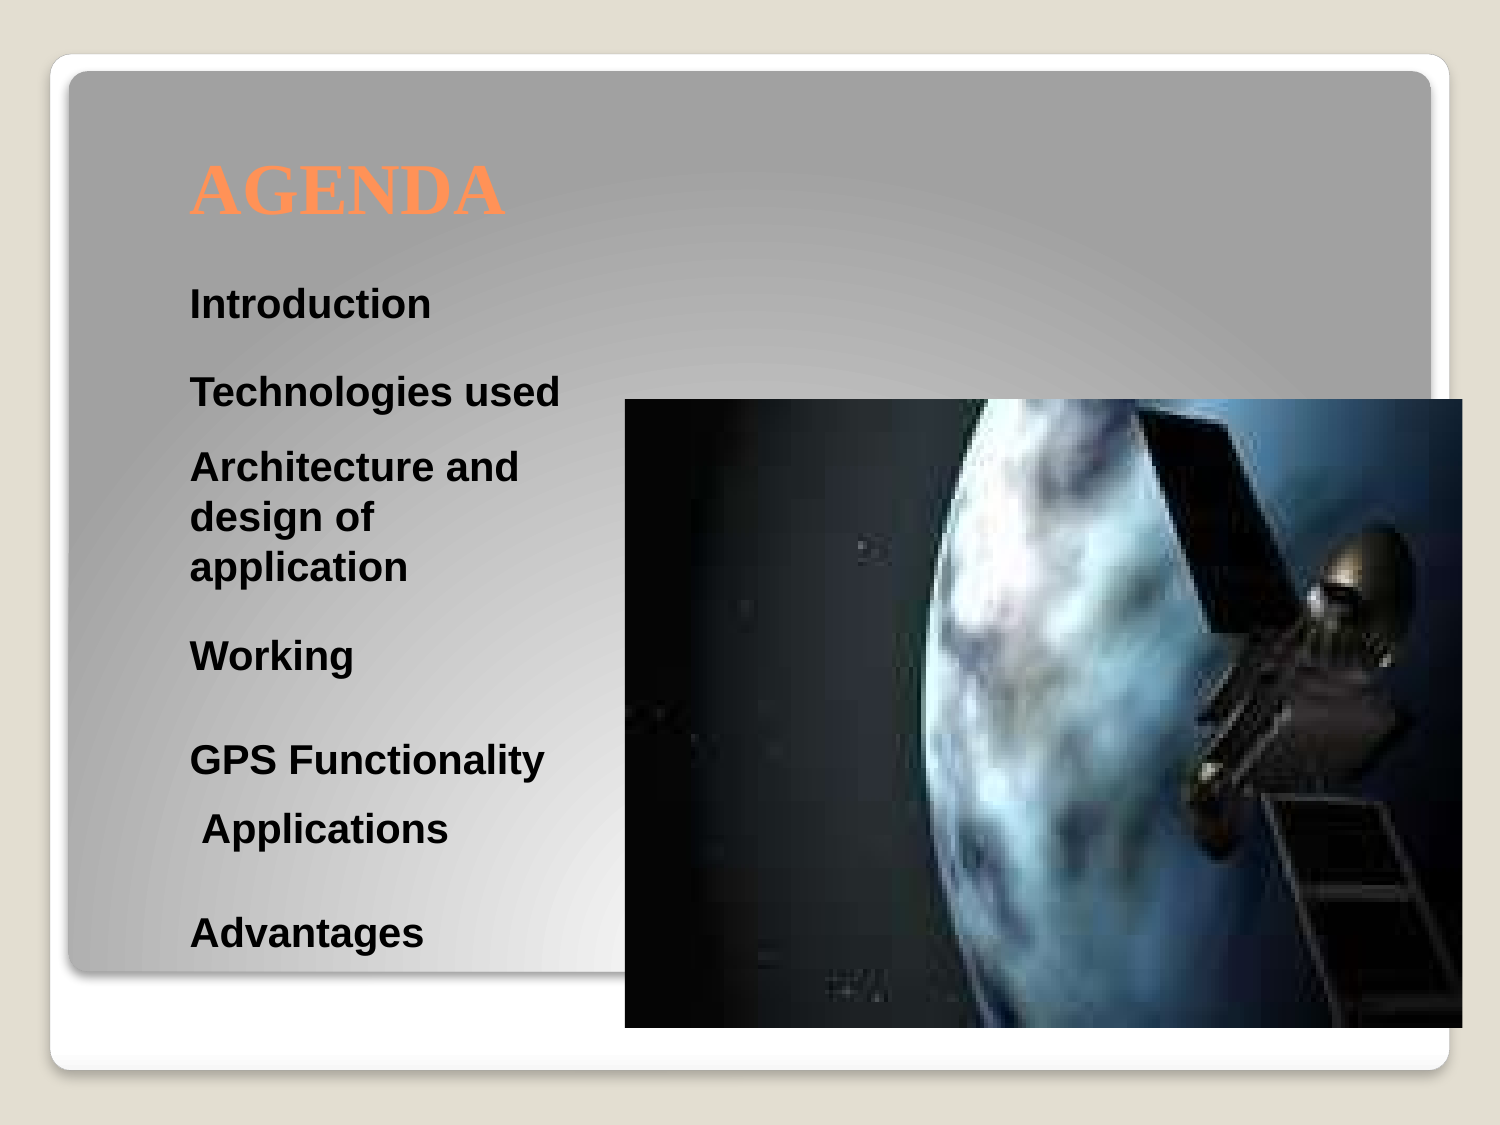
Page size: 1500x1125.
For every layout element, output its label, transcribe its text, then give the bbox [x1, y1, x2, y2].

text_box [624, 399, 1463, 1028]
text_box Architecture and design of application [187, 437, 572, 632]
text_box Introduction [187, 274, 589, 327]
title AGENDA [187, 39, 562, 230]
text_box Applications Advantages [187, 799, 589, 957]
text_box Technologies used [187, 362, 581, 415]
text_box Working GPS Functionality [187, 574, 563, 784]
